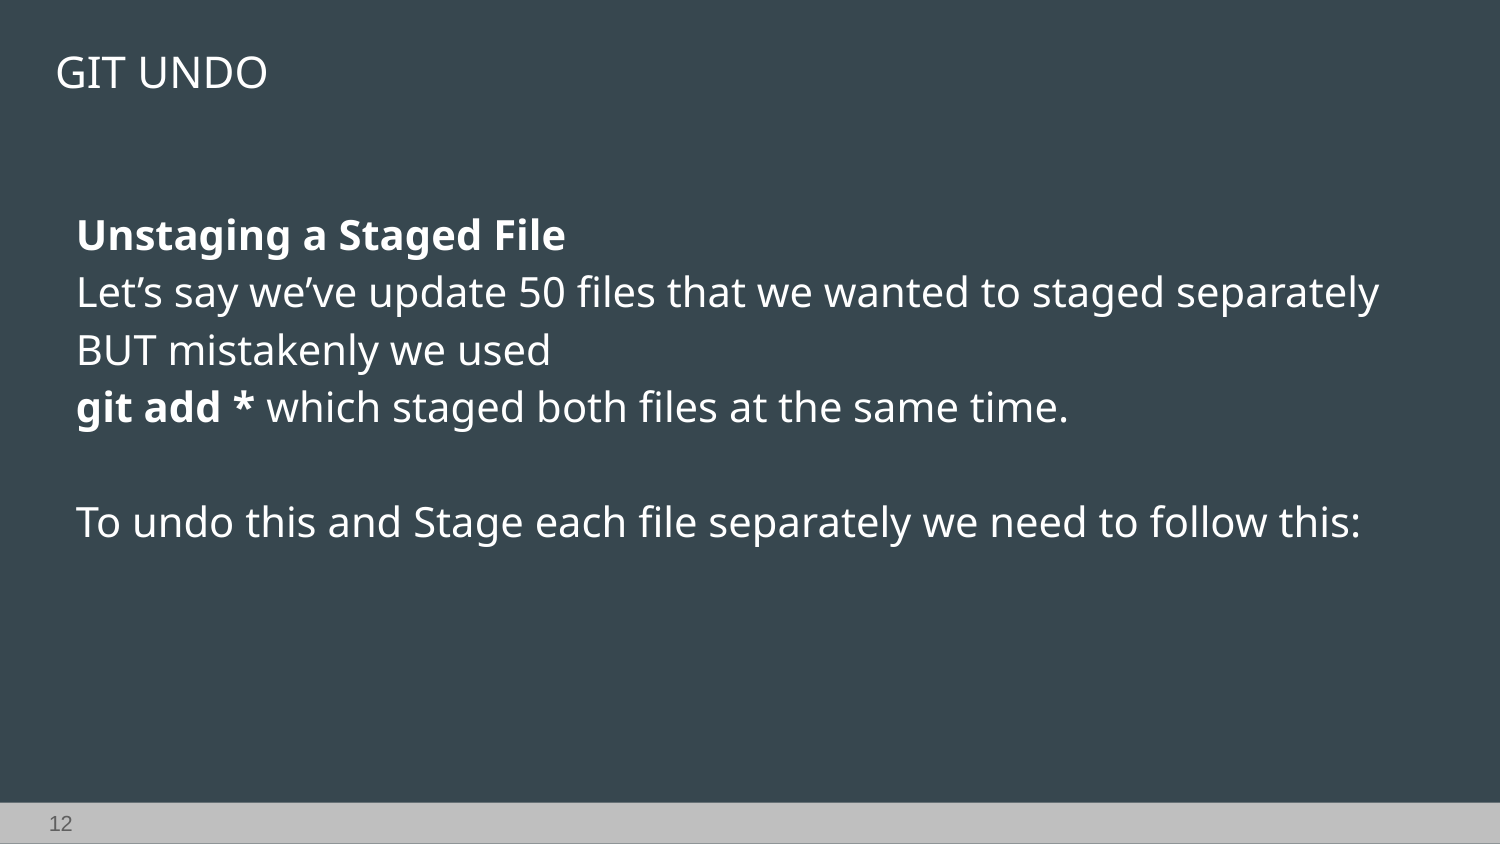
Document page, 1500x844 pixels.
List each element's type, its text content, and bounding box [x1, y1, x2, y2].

list GIT UNDO [40, 24, 643, 109]
list Unstaging a Staged File Let’s say we’ve update 50 files that we wanted to staged separately BUT mistakenly we used git add * which staged both files at the same time. To undo this and Stage each file separately we need to follow this: [0, 220, 1486, 527]
